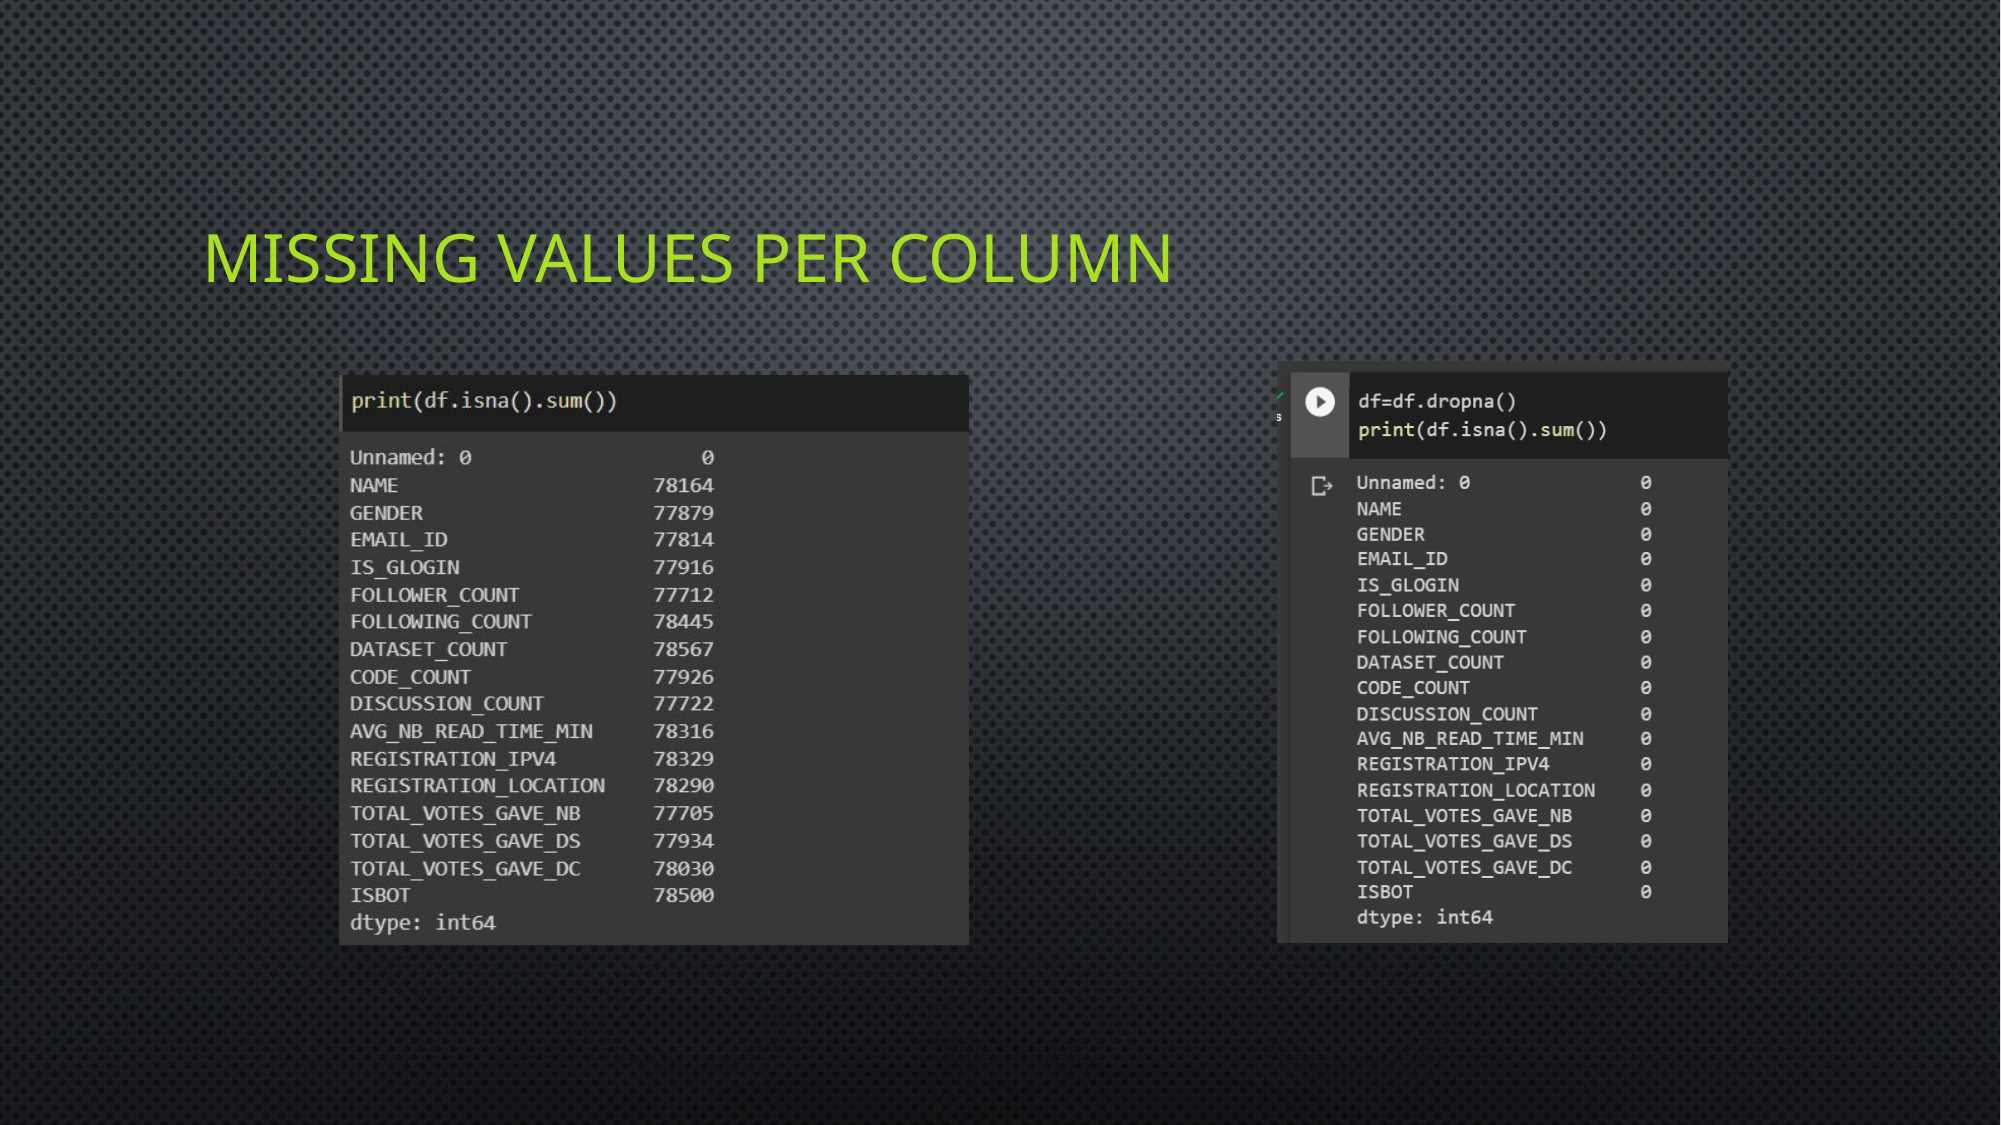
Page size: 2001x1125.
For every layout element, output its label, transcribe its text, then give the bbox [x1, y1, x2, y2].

title Missing values per columN [187, 99, 1813, 413]
picture [1276, 361, 1728, 943]
picture [338, 375, 969, 945]
